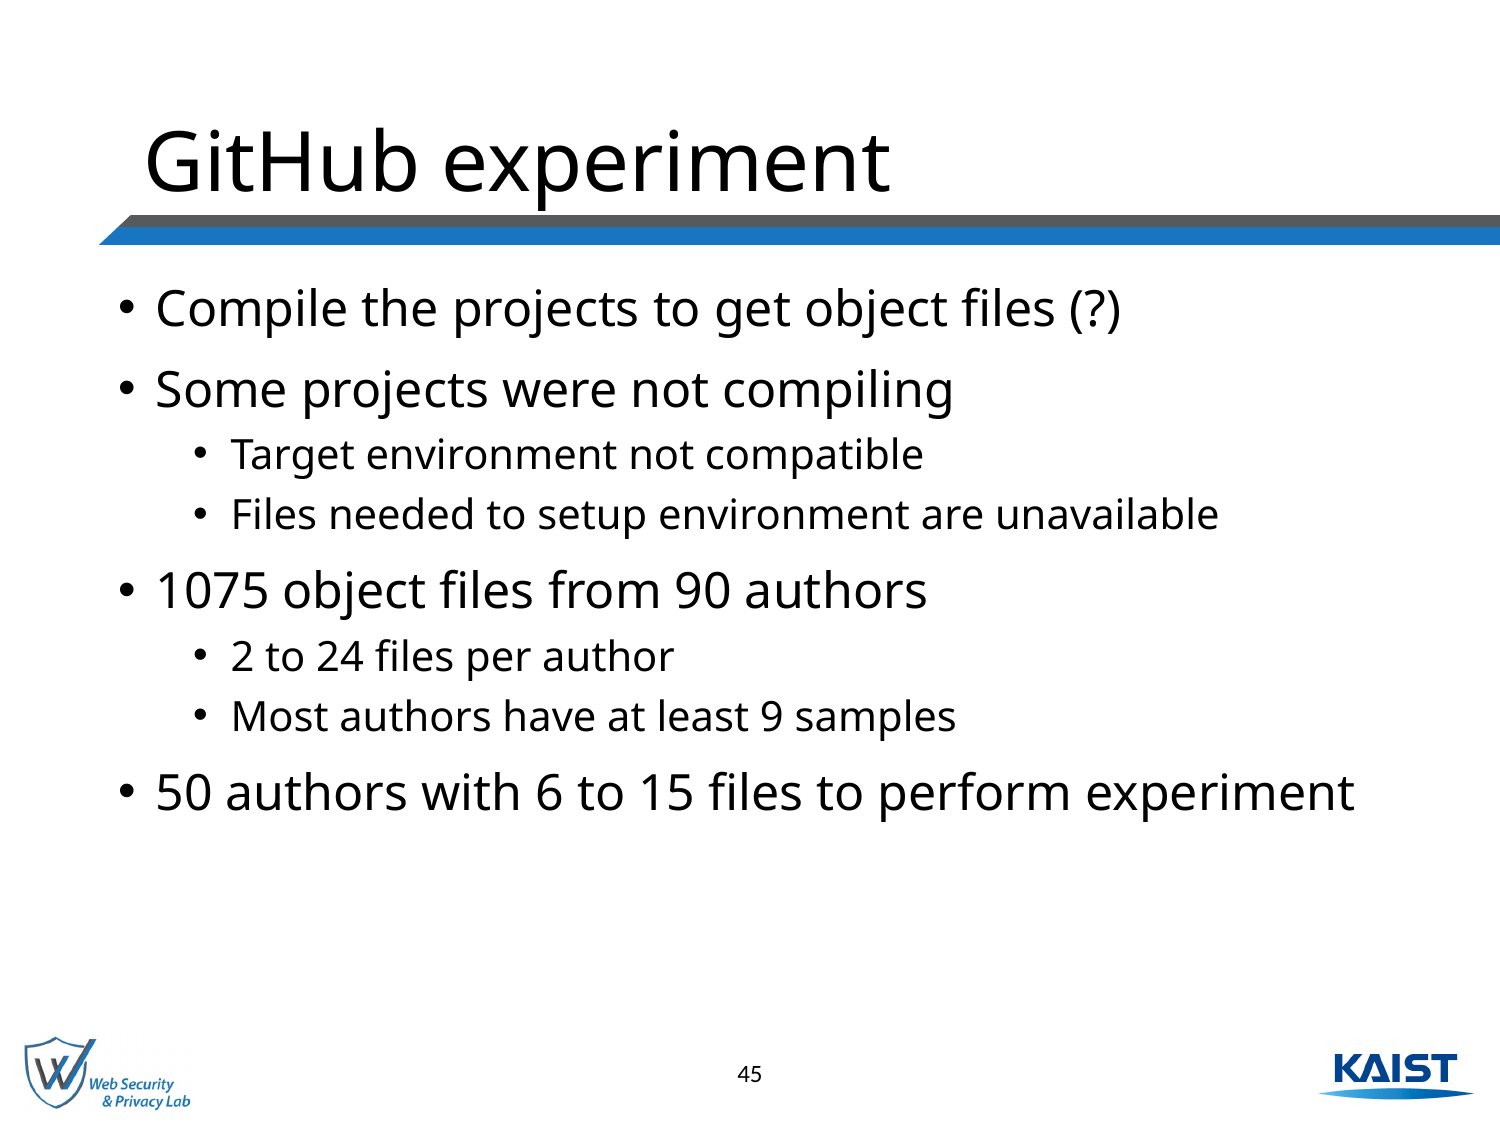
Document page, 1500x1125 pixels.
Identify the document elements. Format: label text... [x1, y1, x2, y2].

list Compile the projects to get object files (?) Some projects were not compiling Target environment not compatible Files needed to setup environment are unavailable 1075 object files from 90 authors 2 to 24 files per author Most authors have at least 9 samples 50 authors with 6 to 15 files to perform experiment [103, 268, 1397, 983]
picture [19, 1029, 196, 1116]
picture [1303, 1050, 1489, 1103]
slide_number 45 [581, 1042, 919, 1103]
title GitHub experiment [129, 70, 1423, 217]
